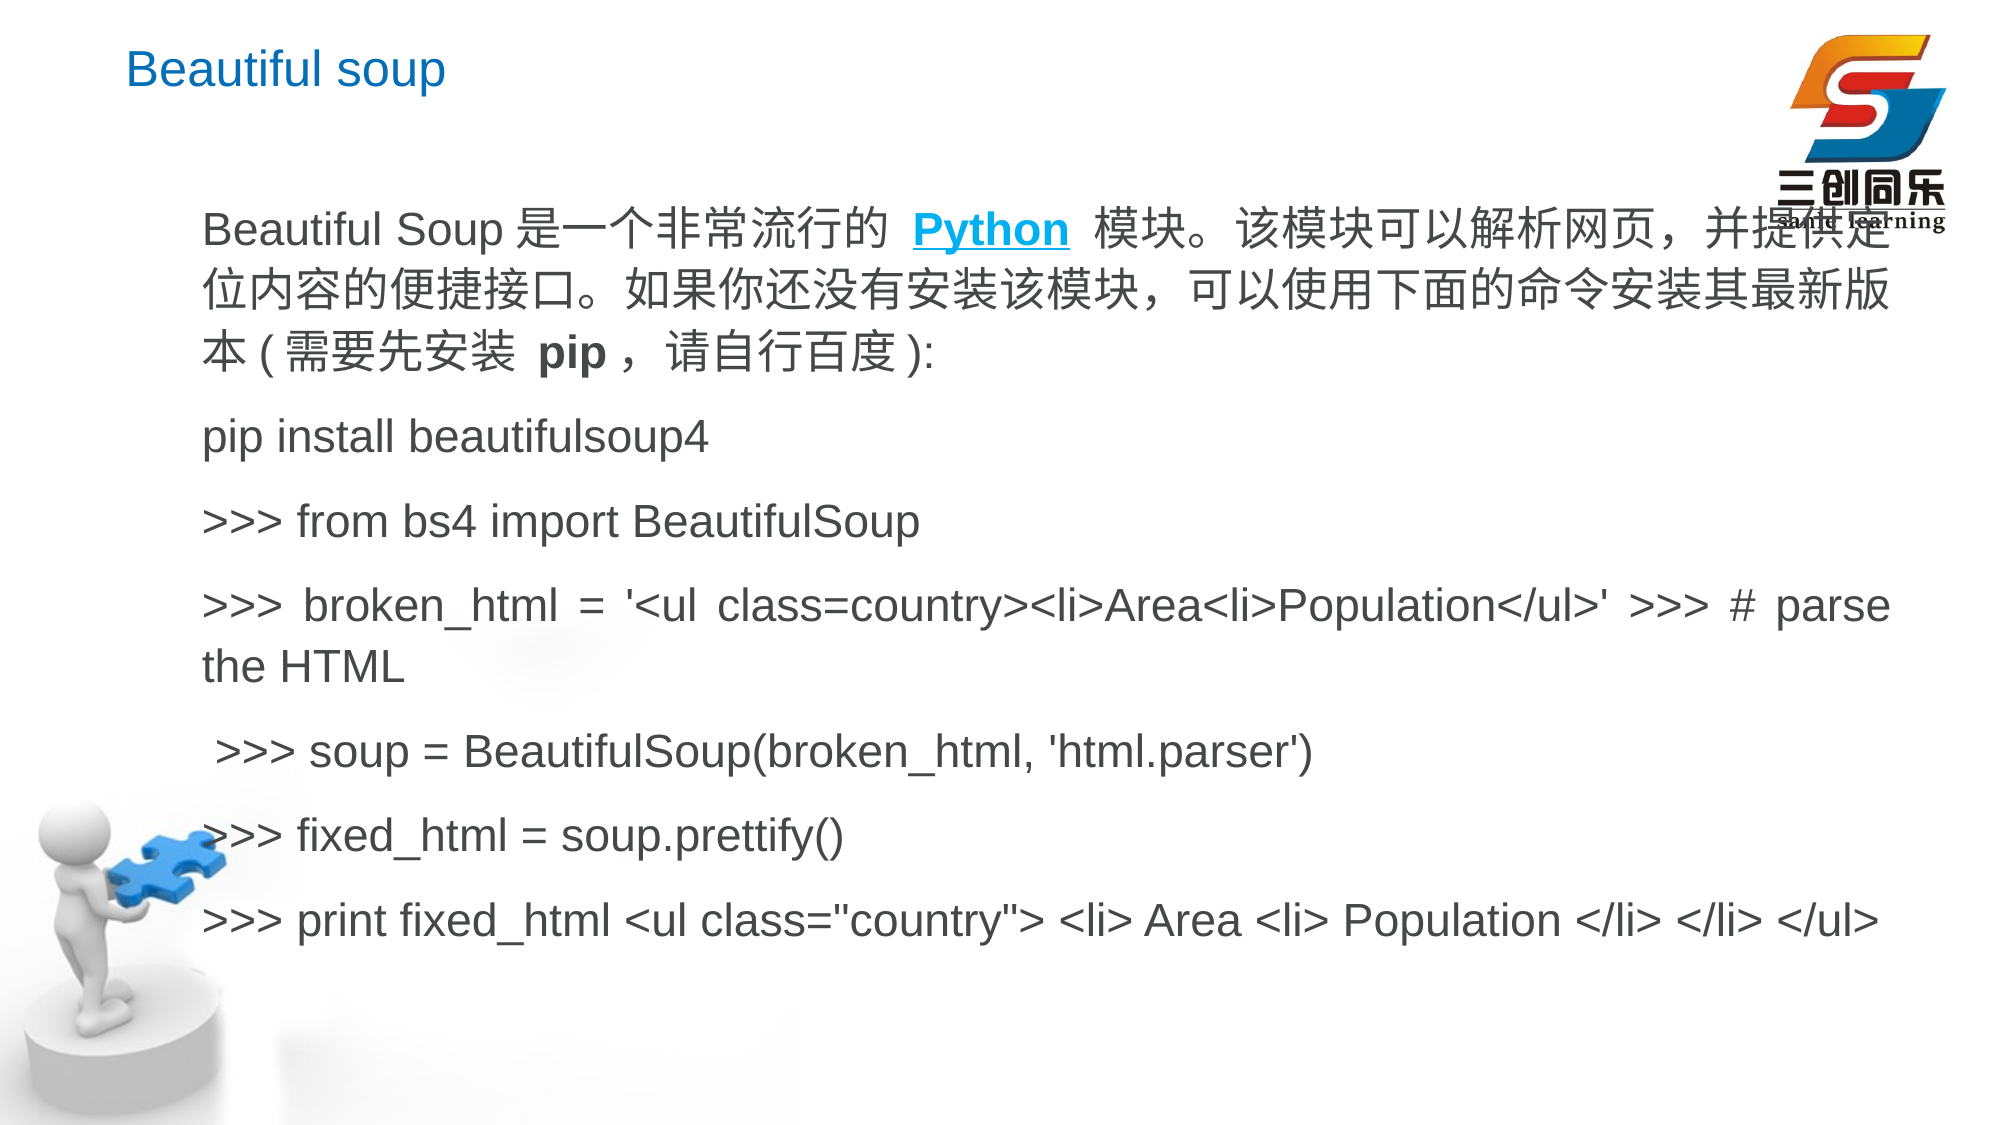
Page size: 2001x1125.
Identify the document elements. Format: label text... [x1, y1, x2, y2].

picture [1766, 25, 1962, 239]
list Beautiful Soup是一个非常流行的 Python 模块。该模块可以解析网页，并提供定位内容的便捷接口。如果你还没有安装该模块，可以使用下面的命令安装其最新版本(需要先安装 pip，请自行百度): pip install beautifulsoup4 >>> from bs4 import BeautifulSoup >>> broken_html = '<ul class=country><li>Area<li>Population</ul>' >>> # parse the HTML >>> soup = BeautifulSoup(broken_html, 'html.parser') >>> fixed_html = soup.prettify() >>> print fixed_html <ul class="country"> <li> Area <li> Population </li> </li> </ul> [186, 185, 1908, 1023]
title Beautiful soup [110, 35, 1908, 166]
picture [0, 383, 1296, 1125]
